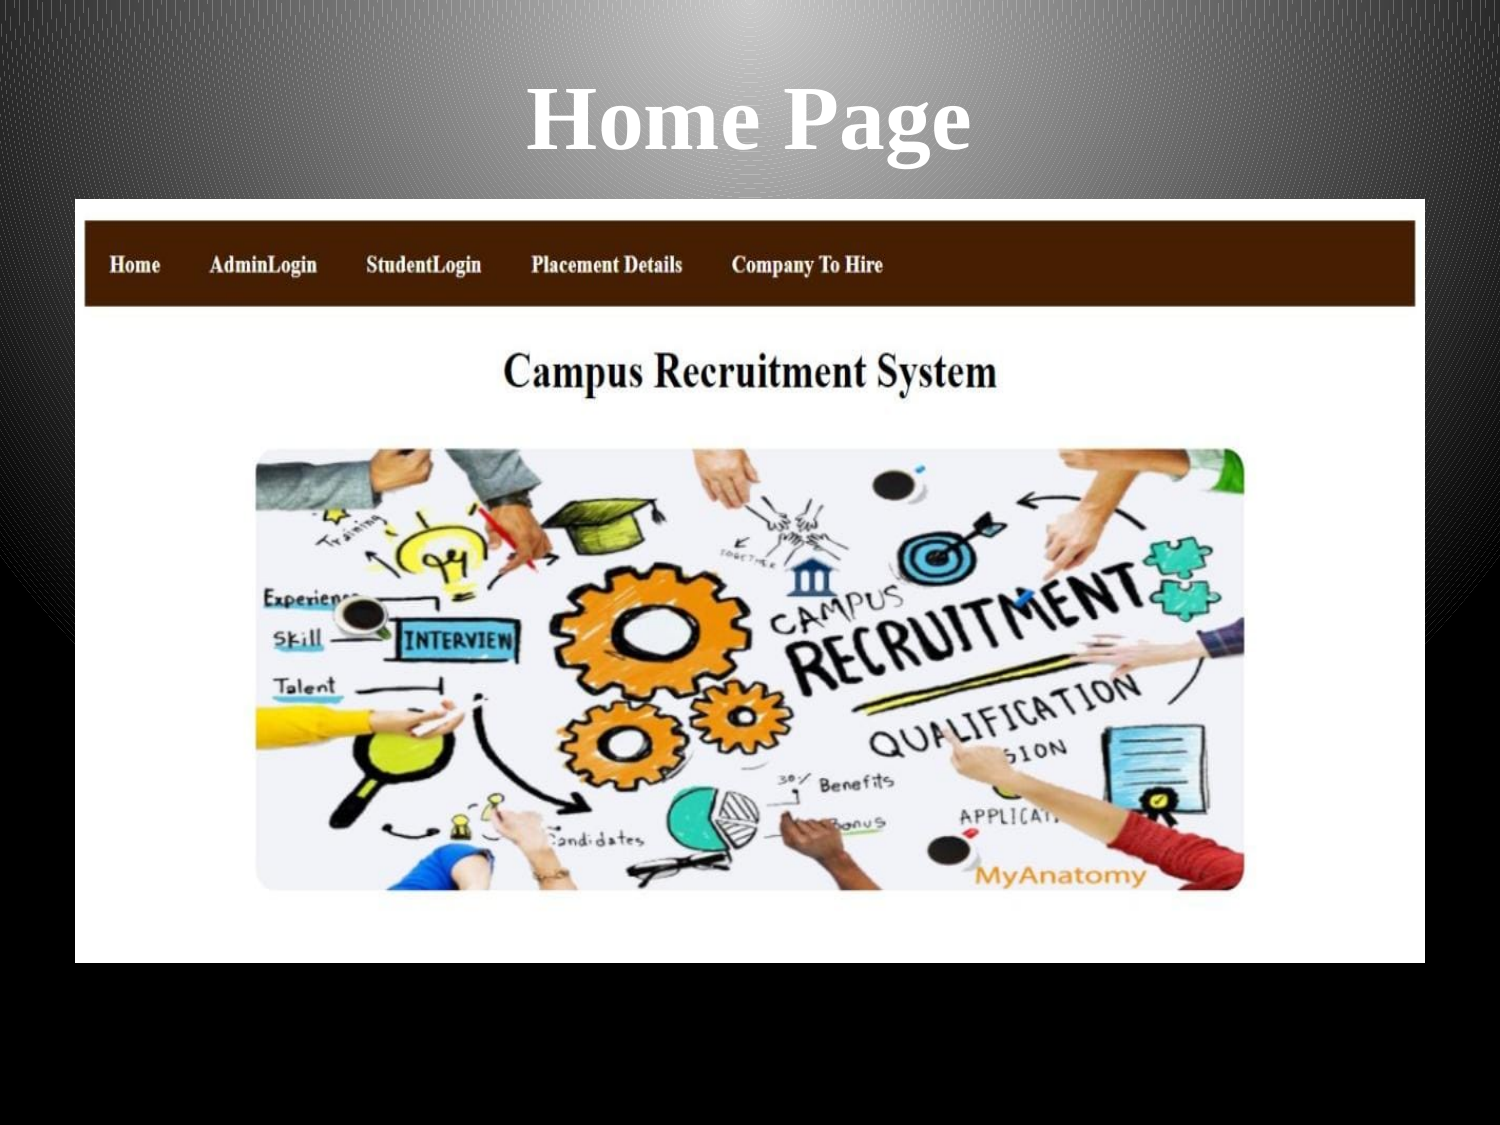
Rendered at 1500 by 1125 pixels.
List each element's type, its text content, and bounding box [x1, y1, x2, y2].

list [74, 199, 1426, 963]
title Home Page [75, 37, 1425, 188]
